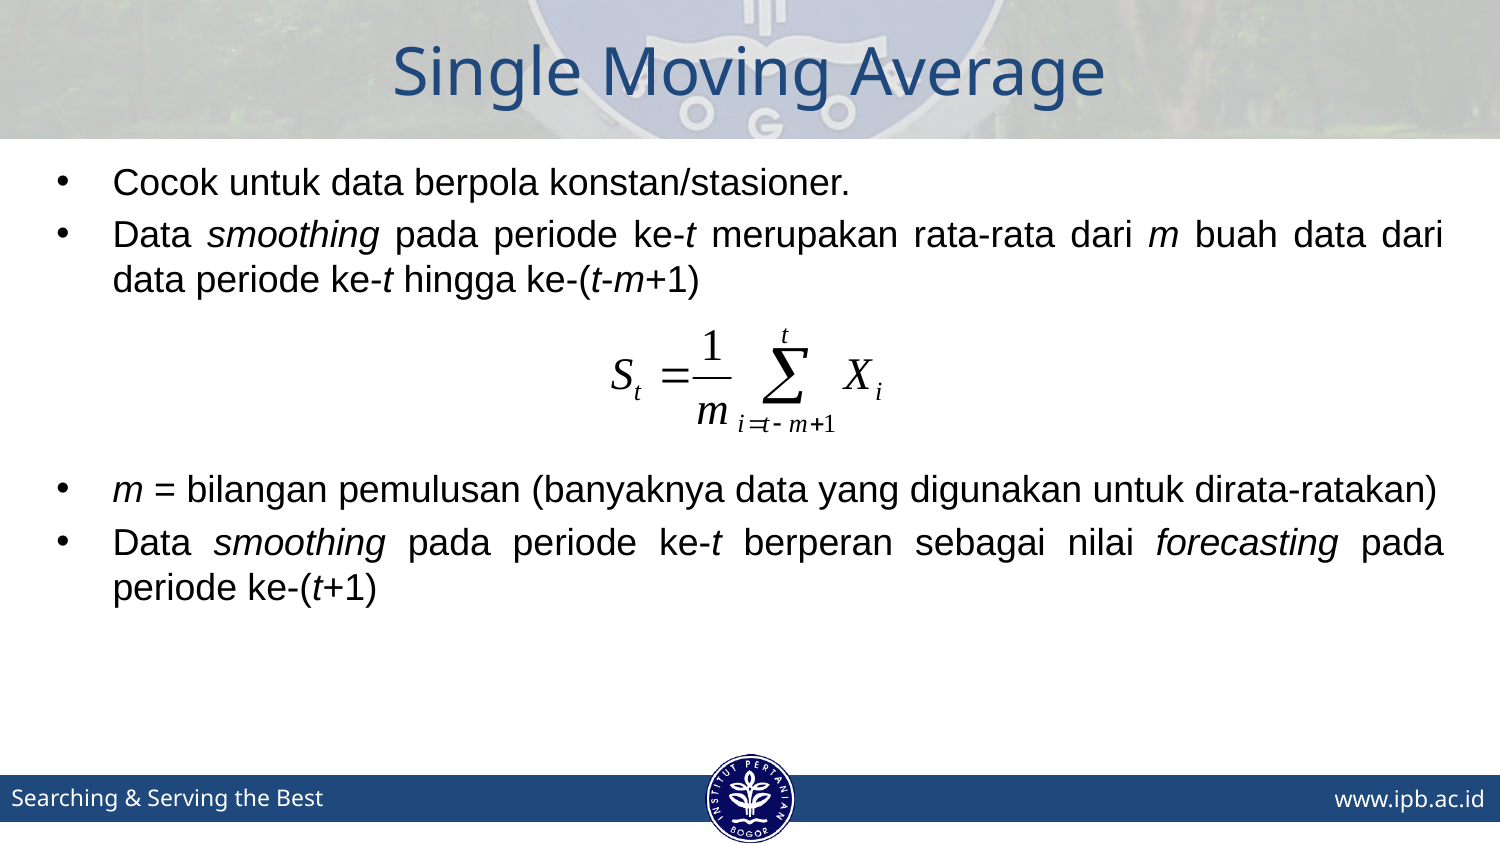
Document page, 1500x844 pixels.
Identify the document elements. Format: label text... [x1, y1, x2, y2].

text_box www.ipb.ac.id [1319, 777, 1500, 820]
text_box [0, 775, 700, 822]
title Single Moving Average [0, 0, 1500, 139]
text_box Searching & Serving the Best [0, 775, 339, 819]
text_box [799, 775, 1500, 822]
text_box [602, 315, 898, 443]
picture [705, 753, 795, 843]
